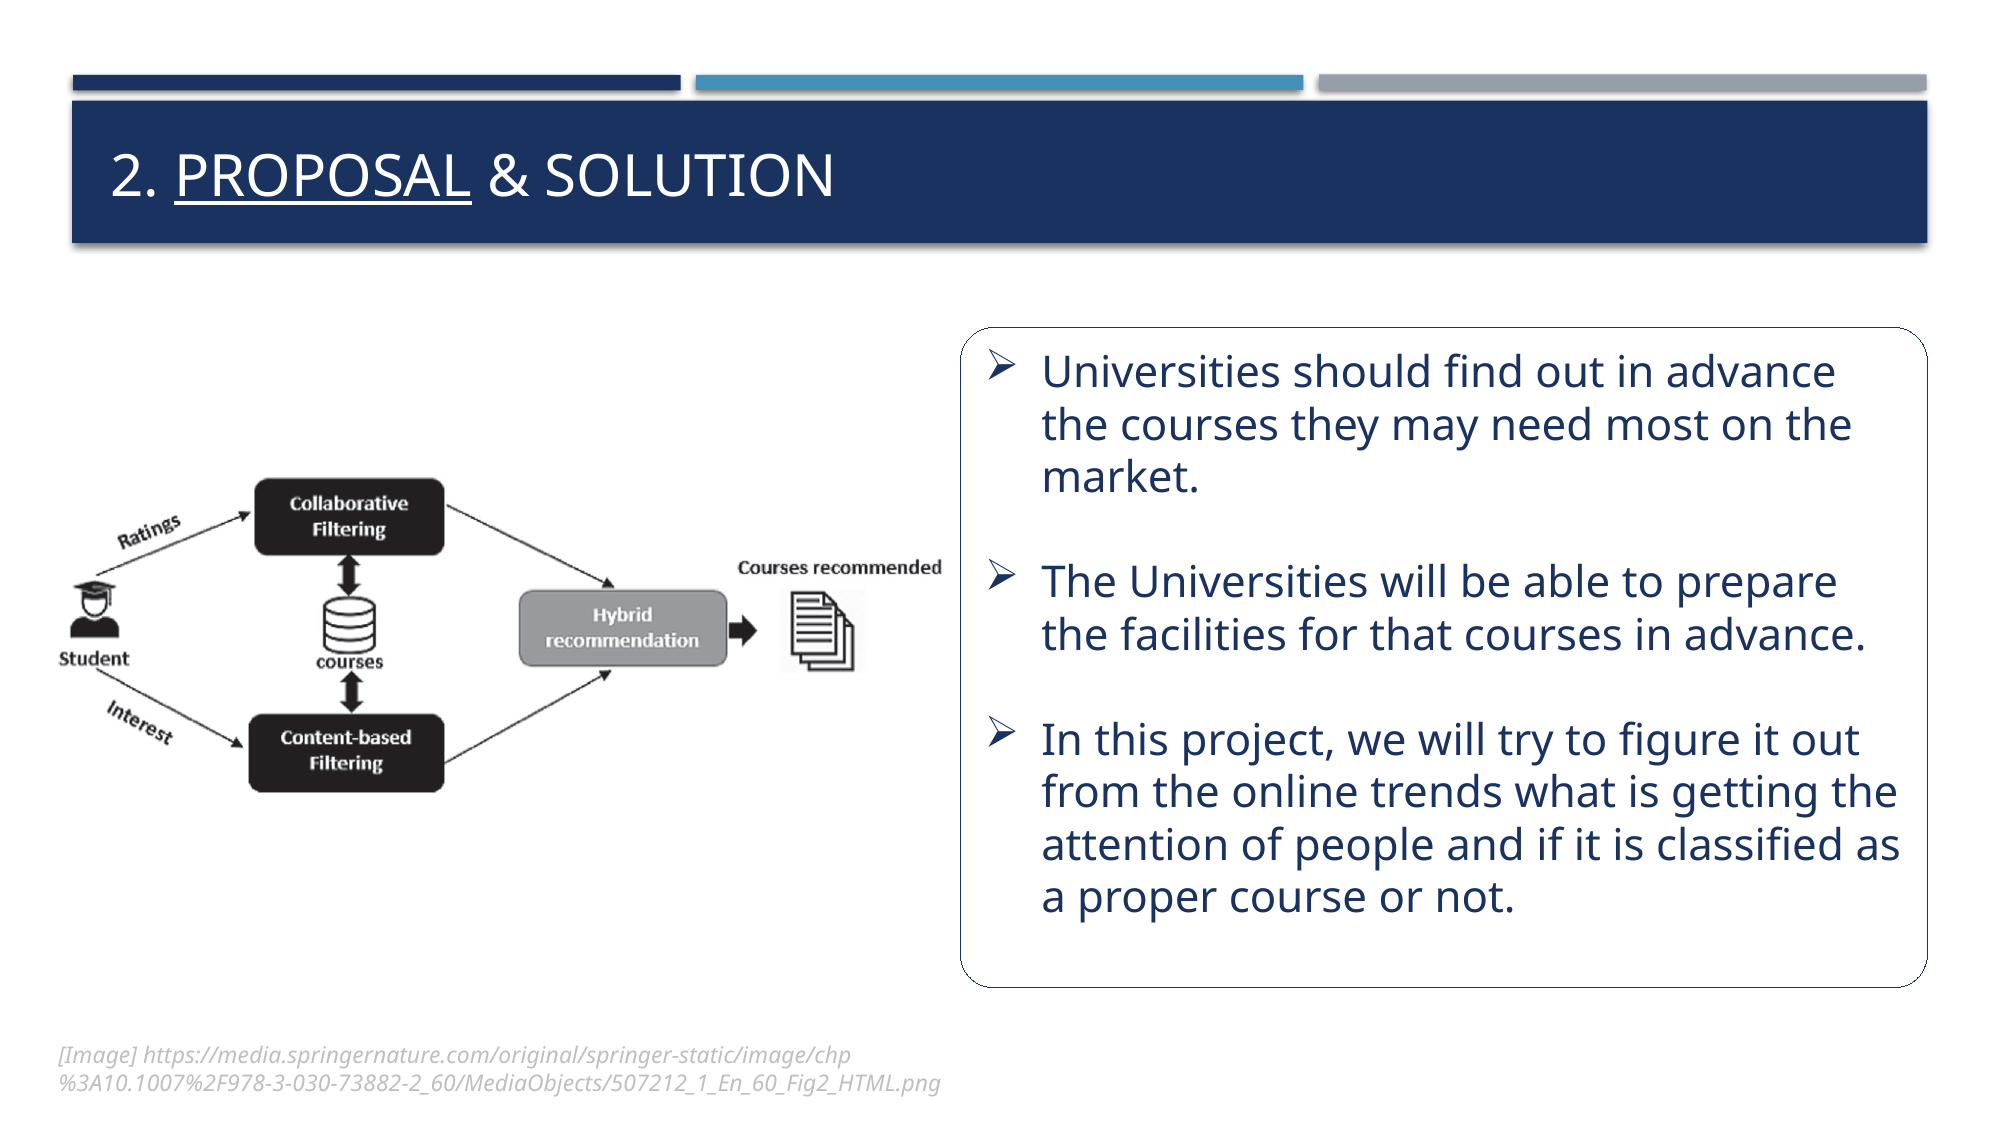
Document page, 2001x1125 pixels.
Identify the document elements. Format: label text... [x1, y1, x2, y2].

text_box Universities should find out in advance the courses they may need most on the market. The Universities will be able to prepare the facilities for that courses in advance. In this project, we will try to figure it out from the online trends what is getting the attention of people and if it is classified as a proper course or not. [960, 327, 1928, 988]
title 2. Proposal & Solution [95, 115, 1905, 231]
picture [58, 476, 943, 793]
text_box [Image] https://media.springernature.com/original/springer-static/image/chp%3A10.1007%2F978-3-030-73882-2_60/MediaObjects/507212_1_En_60_Fig2_HTML.png [43, 1033, 1044, 1103]
